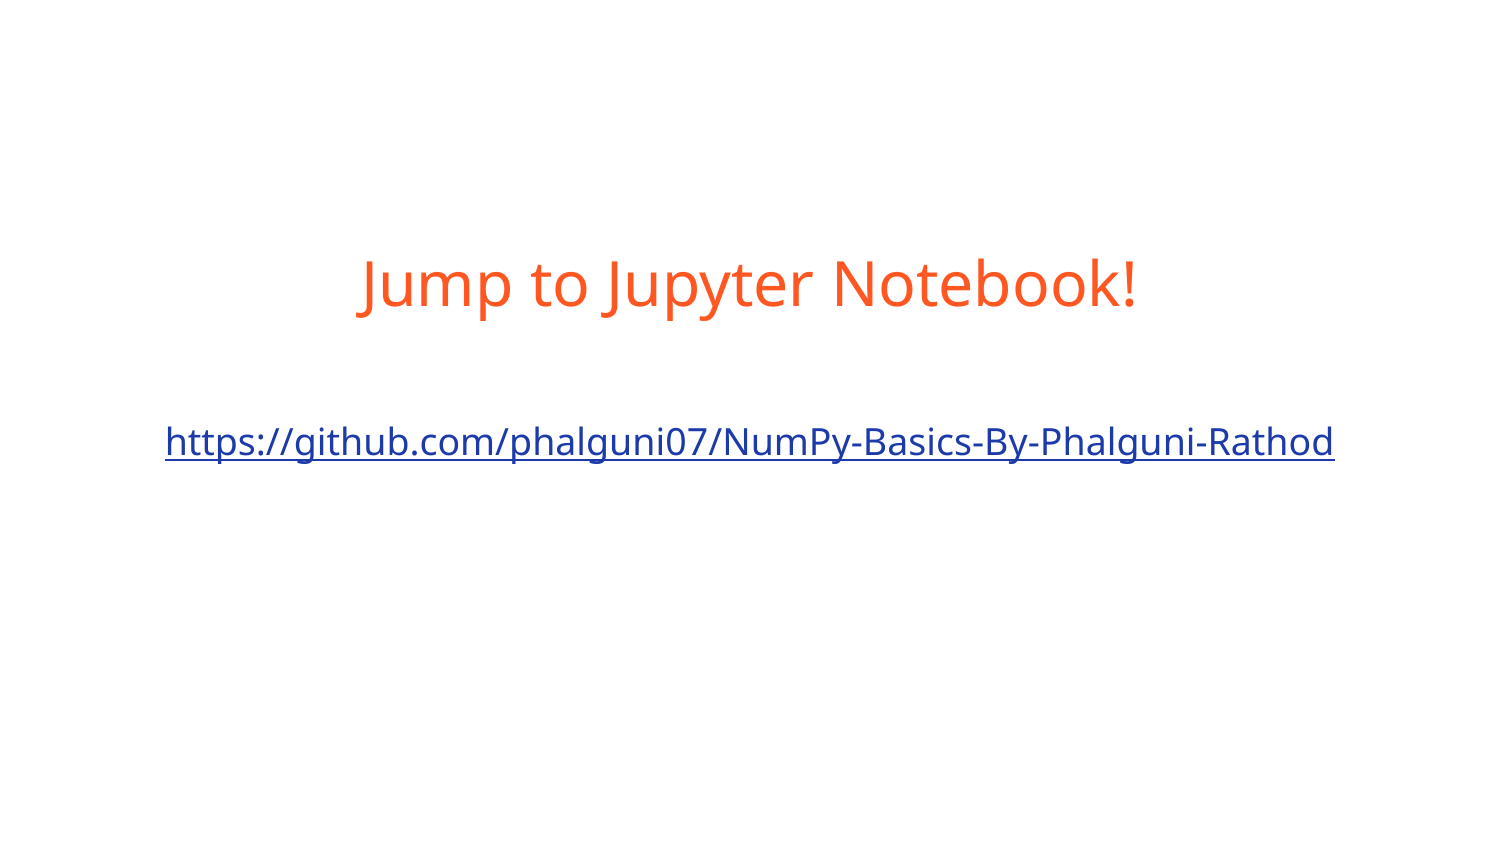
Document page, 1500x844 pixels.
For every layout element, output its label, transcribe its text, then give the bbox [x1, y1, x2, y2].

title Jump to Jupyter Notebook! [51, 228, 1449, 323]
list https://github.com/phalguni07/NumPy-Basics-By-Phalguni-Rathod [51, 395, 1449, 685]
